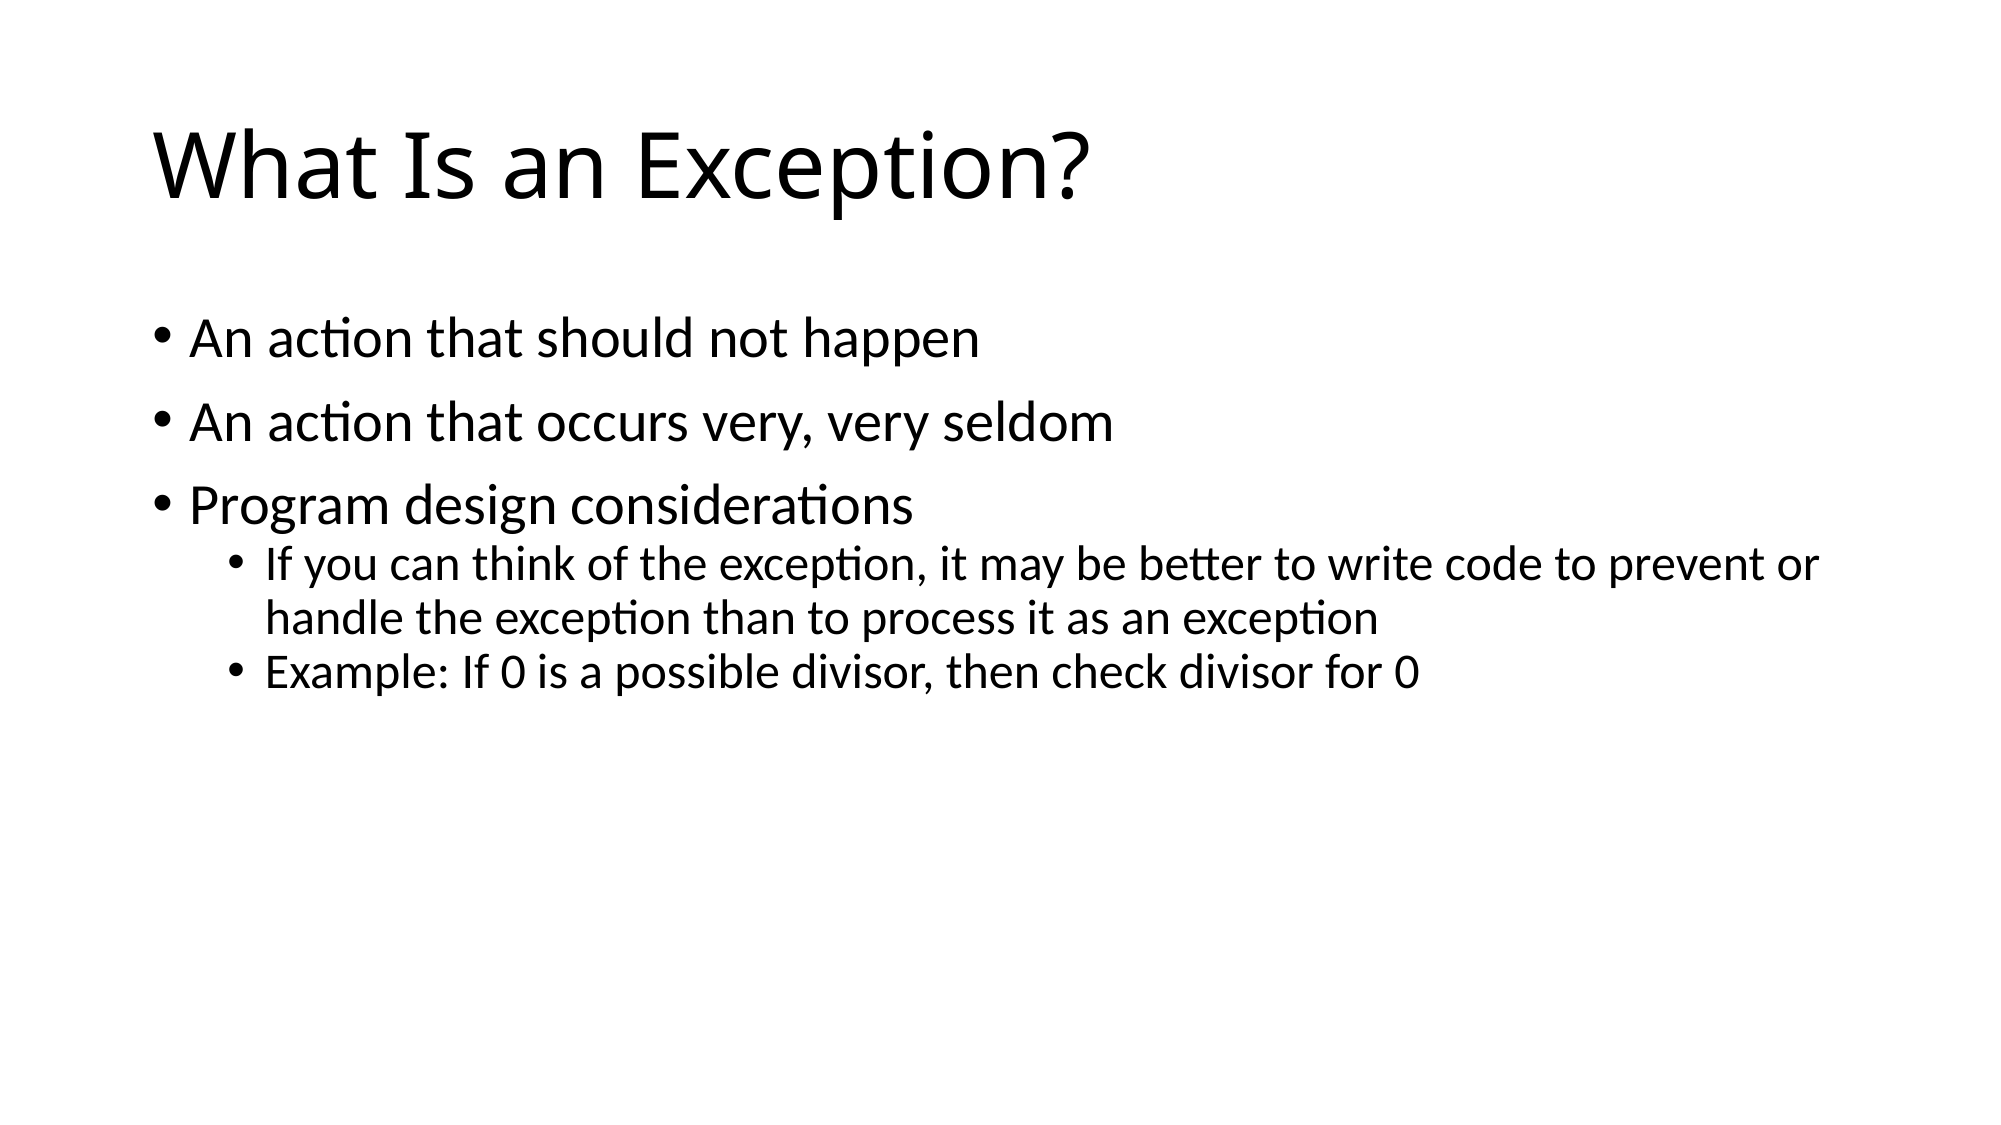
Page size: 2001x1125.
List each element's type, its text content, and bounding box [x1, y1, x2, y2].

list An action that should not happen An action that occurs very, very seldom Program design considerations If you can think of the exception, it may be better to write code to prevent or handle the exception than to process it as an exception Example: If 0 is a possible divisor, then check divisor for 0 [137, 299, 1863, 1014]
title What Is an Exception? [137, 59, 1863, 278]
